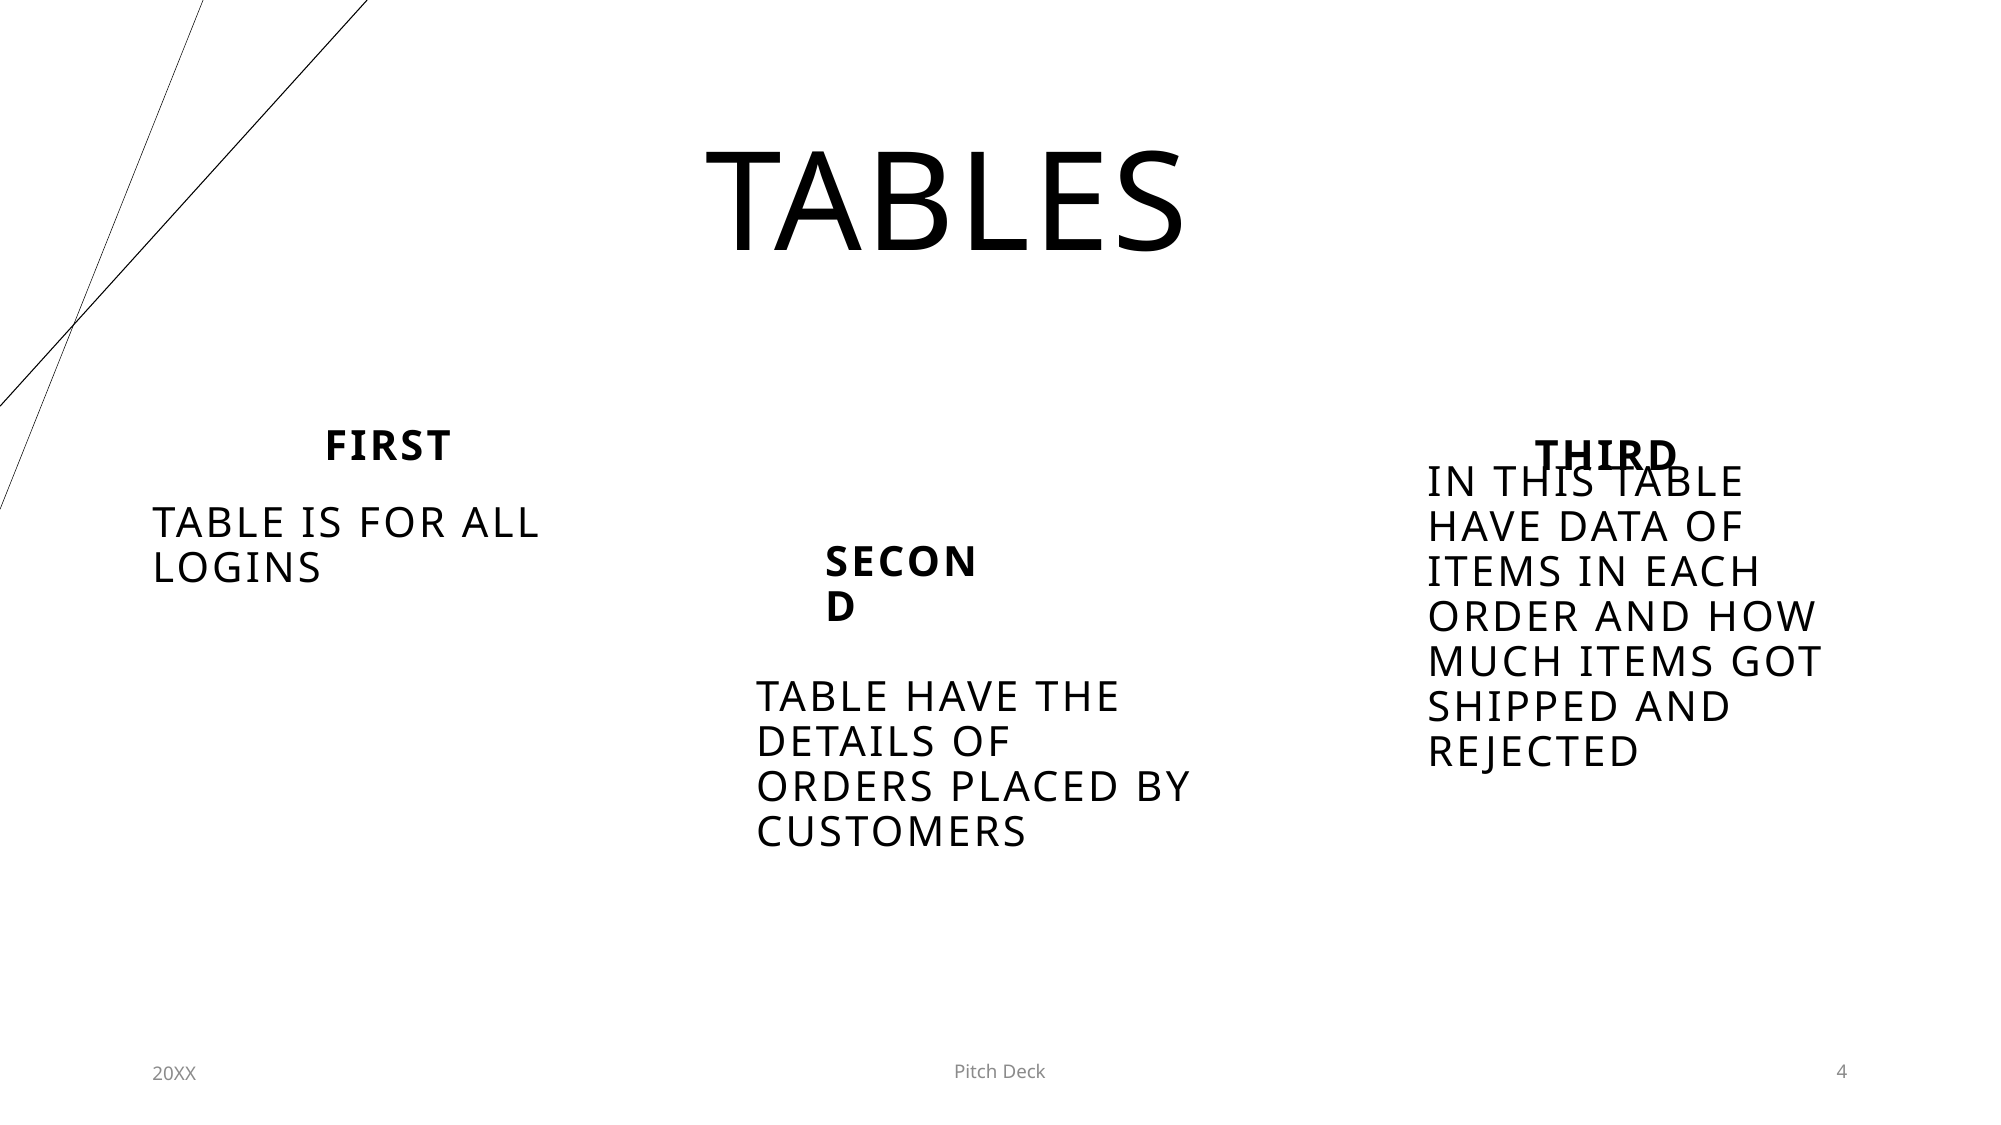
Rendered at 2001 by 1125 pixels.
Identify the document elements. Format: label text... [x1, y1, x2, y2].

footer Pitch Deck [662, 1042, 1338, 1103]
text_box First [309, 342, 516, 478]
list Table have the details of orders placed by Customers [740, 727, 1217, 864]
text_box Third [1519, 351, 1727, 487]
title Tables [256, 97, 1638, 315]
text_box Second [810, 503, 1017, 639]
list In this table have data of items in each order and how much items got shipped and rejected [1412, 477, 1886, 783]
slide_number 20XX [137, 1042, 588, 1103]
slide_number 4 [1412, 1042, 1863, 1103]
list table is for all logins [137, 464, 611, 600]
